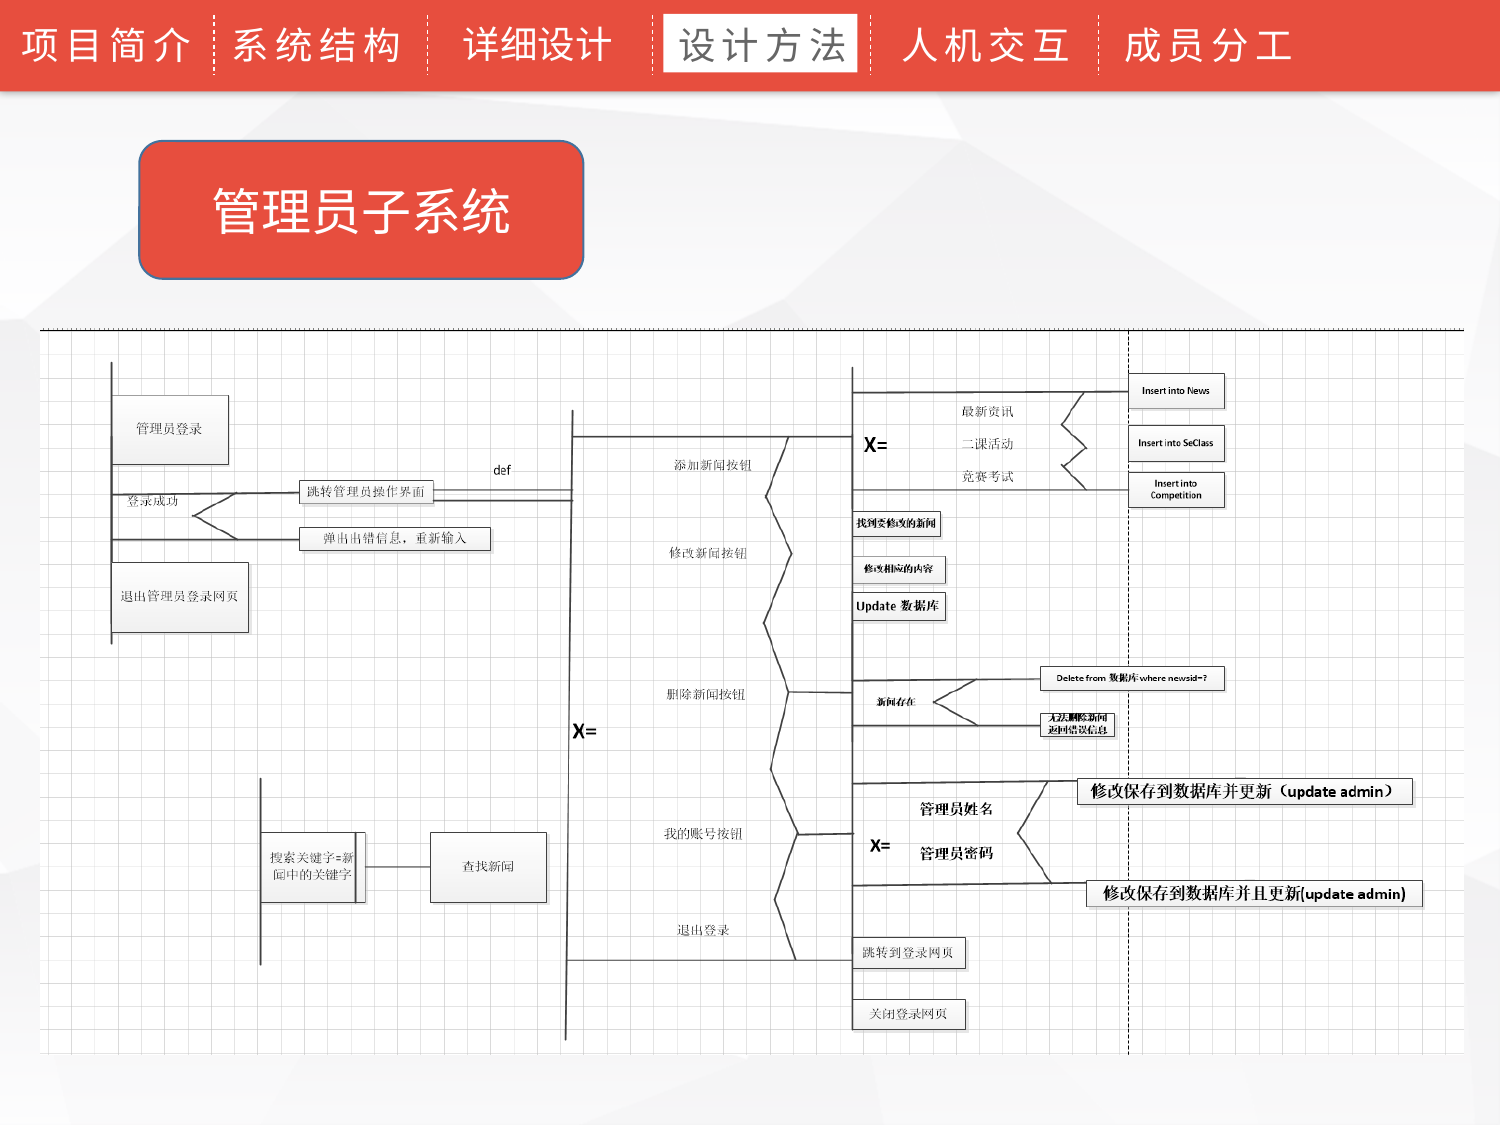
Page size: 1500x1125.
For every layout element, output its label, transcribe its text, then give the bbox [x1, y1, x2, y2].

text_box 详细设计 [447, 13, 661, 74]
picture [0, 92, 1500, 1125]
text_box 系统结构 [217, 14, 427, 75]
text_box 人机交互 [886, 14, 1098, 75]
text_box [0, 0, 1500, 92]
text_box 设计方法 [871, 14, 876, 75]
text_box 管理员子系统 [138, 139, 585, 280]
text_box 设计方法 [663, 14, 870, 75]
text_box 成员分工 [1109, 14, 1322, 75]
text_box 项目简介 [7, 14, 213, 75]
